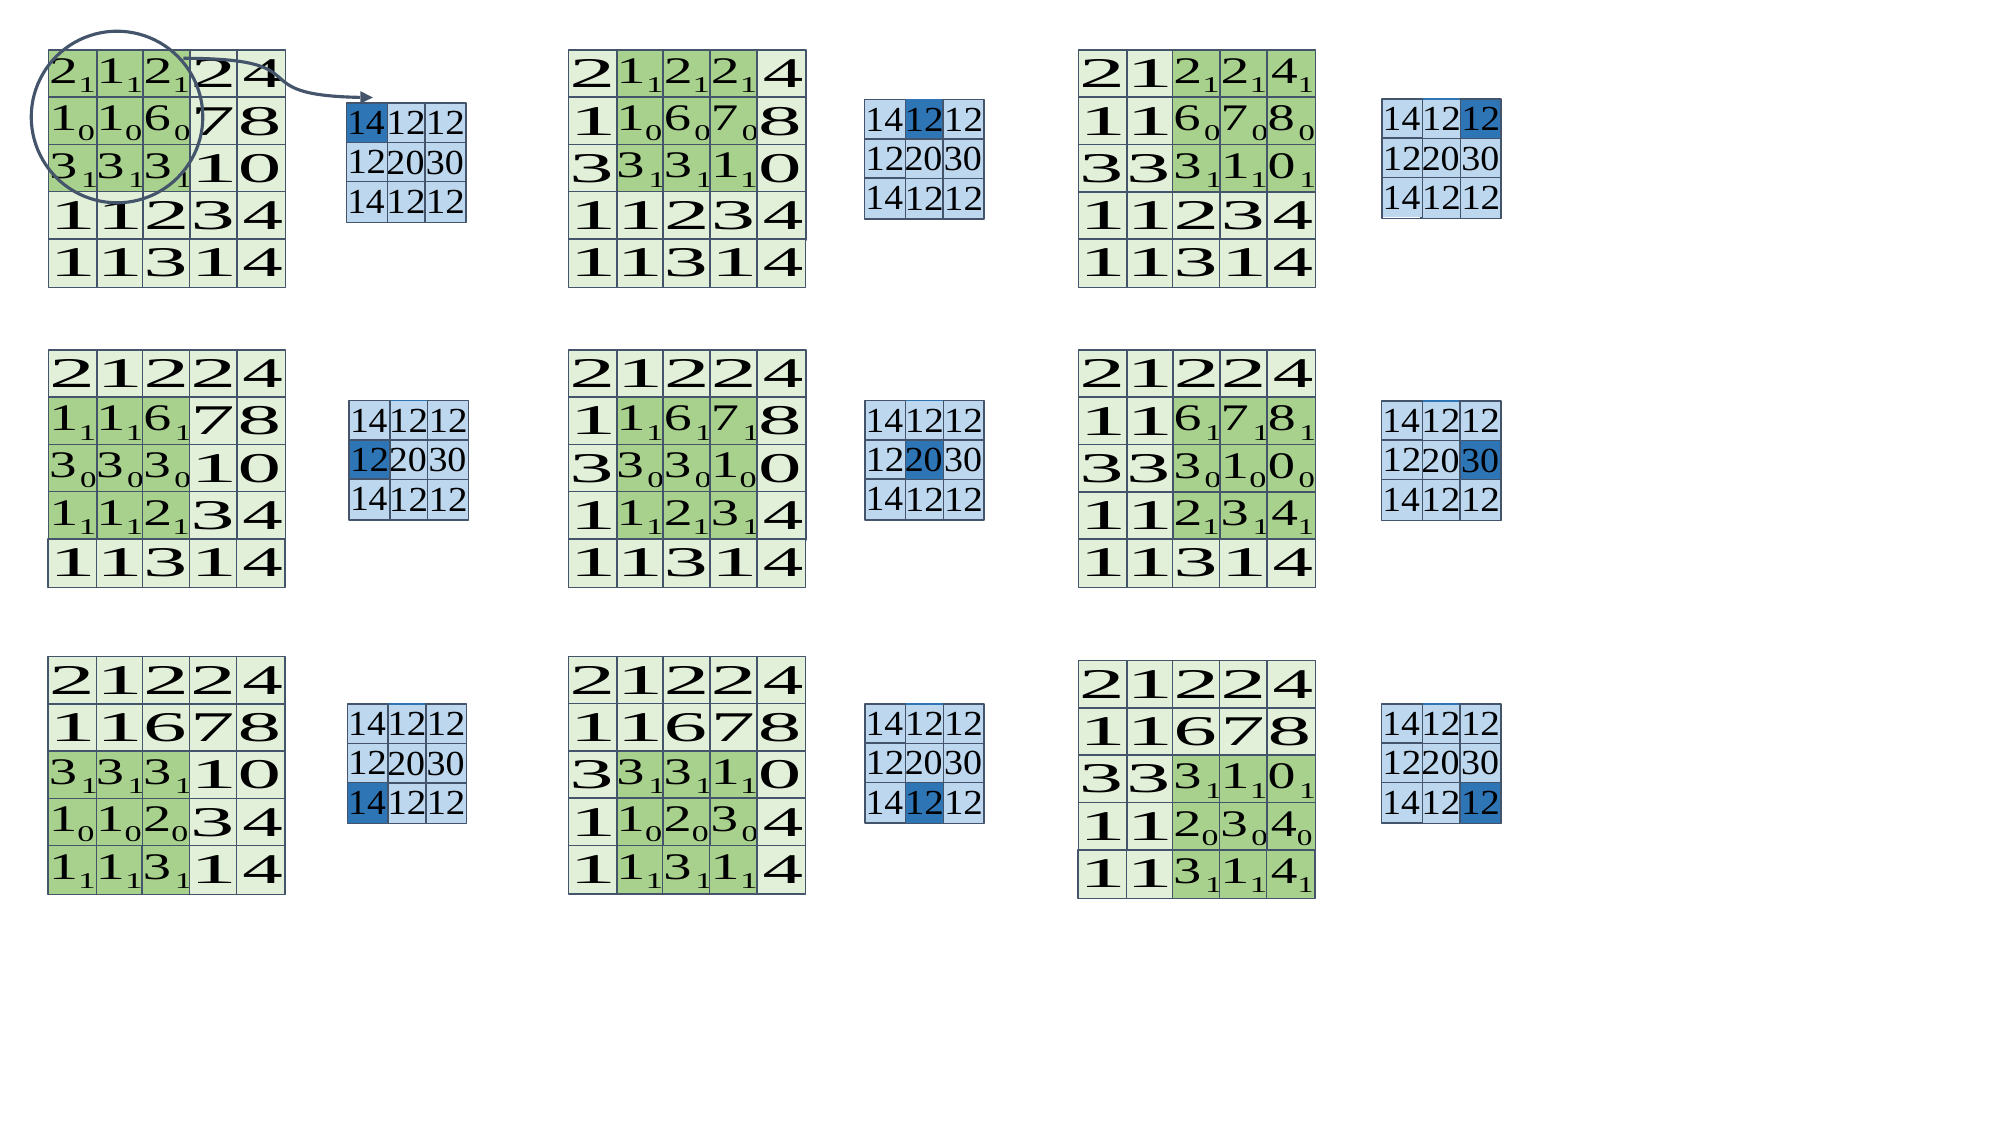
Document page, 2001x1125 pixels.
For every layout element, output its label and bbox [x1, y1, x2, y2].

text_box [1079, 50, 1315, 287]
text_box [1079, 350, 1315, 587]
text_box [1382, 704, 1501, 823]
text_box [569, 657, 805, 894]
text_box [49, 203, 285, 287]
text_box [48, 657, 285, 894]
text_box [1078, 661, 1315, 898]
text_box [865, 704, 984, 823]
text_box [1382, 401, 1501, 520]
text_box [569, 350, 805, 587]
text_box [349, 401, 468, 520]
text_box [48, 350, 285, 587]
text_box [1382, 99, 1501, 218]
text_box [865, 401, 984, 520]
text_box [348, 704, 466, 823]
text_box [865, 100, 984, 219]
text_box [347, 103, 466, 222]
text_box [31, 31, 373, 203]
text_box [569, 50, 805, 287]
